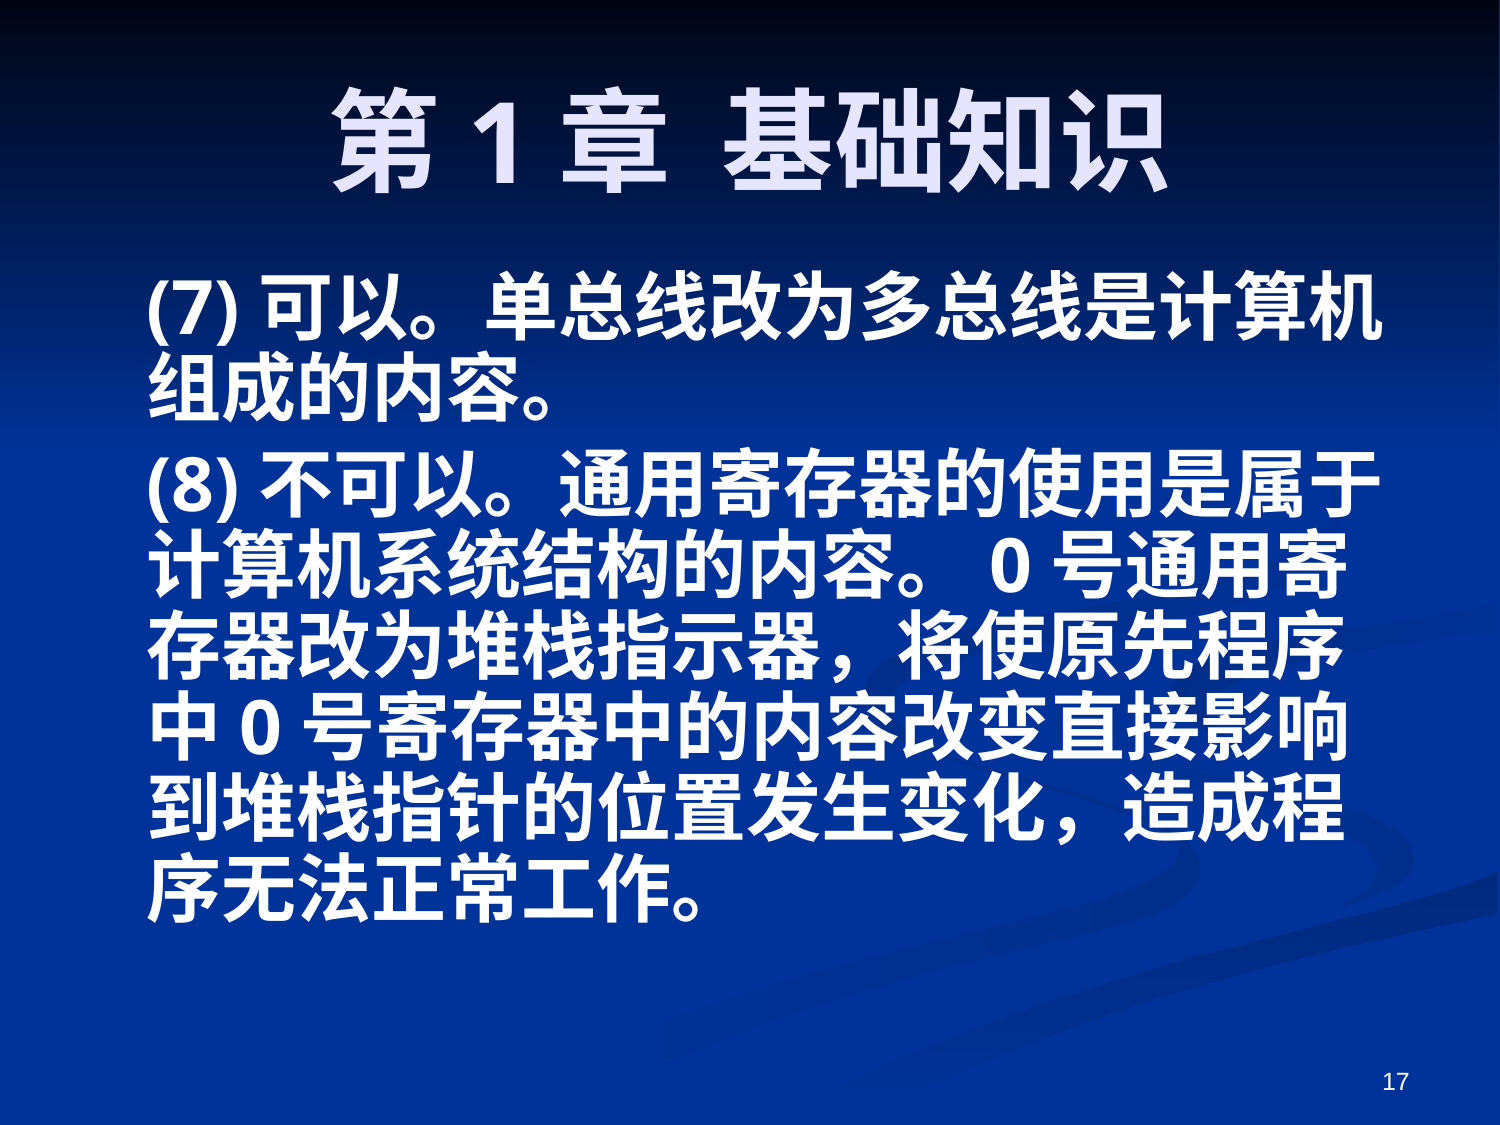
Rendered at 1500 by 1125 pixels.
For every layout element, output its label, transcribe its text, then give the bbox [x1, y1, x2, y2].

list (7)可以。单总线改为多总线是计算机组成的内容。 (8)不可以。通用寄存器的使用是属于计算机系统结构的内容。0号通用寄存器改为堆栈指示器，将使原先程序中0号寄存器中的内容改变直接影响到堆栈指针的位置发生变化，造成程序无法正常工作。 [74, 262, 1426, 1006]
title 第1章 基础知识 [74, 44, 1426, 233]
slide_number 17 [1074, 1024, 1426, 1104]
